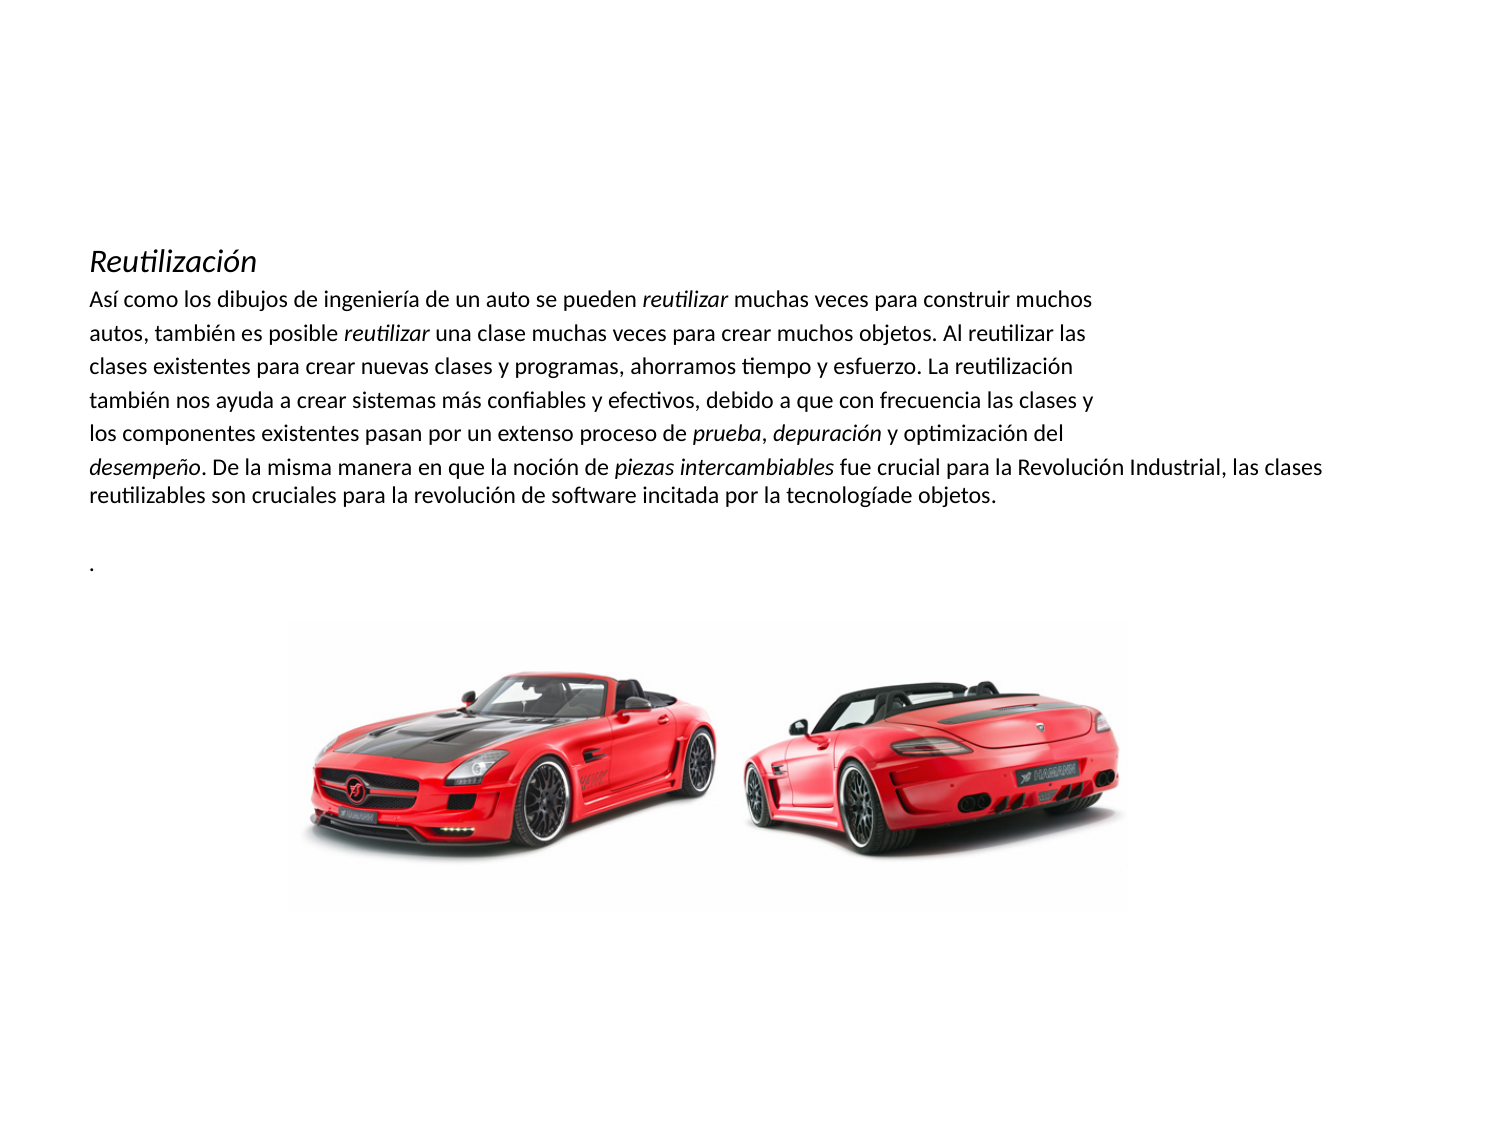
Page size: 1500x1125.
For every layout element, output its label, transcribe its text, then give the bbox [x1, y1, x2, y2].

list Reutilización Así como los dibujos de ingeniería de un auto se pueden reutilizar muchas veces para construir muchos autos, también es posible reutilizar una clase muchas veces para crear muchos objetos. Al reutilizar las clases existentes para crear nuevas clases y programas, ahorramos tiempo y esfuerzo. La reutilización también nos ayuda a crear sistemas más confiables y efectivos, debido a que con frecuencia las clases y los componentes existentes pasan por un extenso proceso de prueba, depuración y optimización del desempeño. De la misma manera en que la noción de piezas intercambiables fue crucial para la Revolución Industrial, las clases reutilizables son cruciales para la revolución de software incitada por la tecnologíade objetos. . [74, 196, 1426, 587]
picture [289, 621, 1129, 912]
